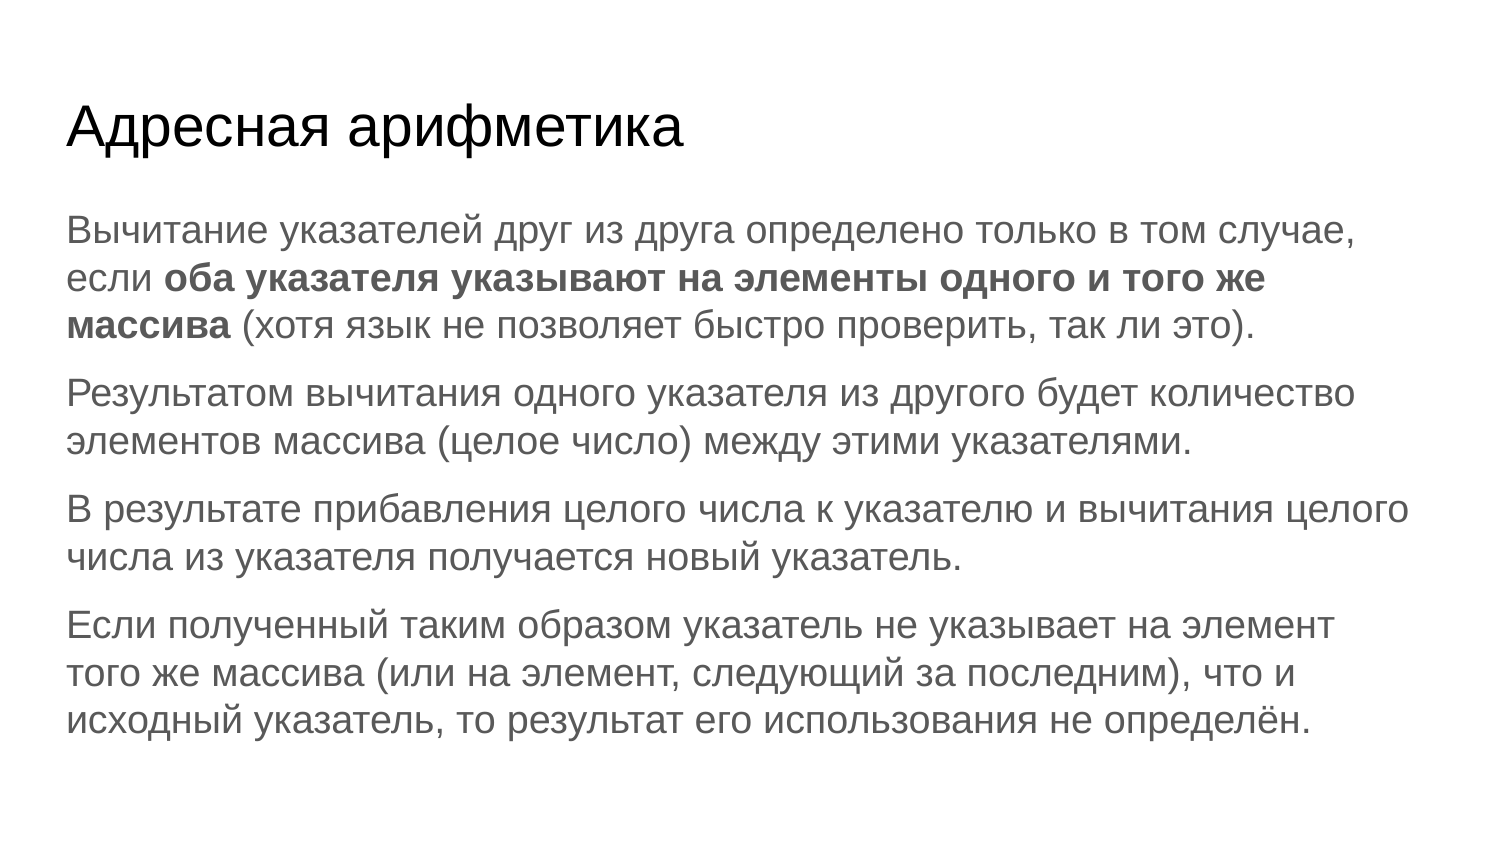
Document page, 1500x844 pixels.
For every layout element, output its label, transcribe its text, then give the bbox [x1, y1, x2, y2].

list Вычитание указателей друг из друга определено только в том случае, если оба указателя указывают на элементы одного и того же массива (хотя язык не позволяет быстро проверить, так ли это). Результатом вычитания одного указателя из другого будет количество элементов массива (целое число) между этими указателями. В результате прибавления целого числа к указателю и вычитания целого числа из указателя получается новый указатель. Если полученный таким образом указатель не указывает на элемент того же массива (или на элемент, следующий за последним), что и исходный указатель, то результат его использования не определён. [51, 189, 1449, 750]
title Адресная арифметика [51, 72, 1449, 167]
